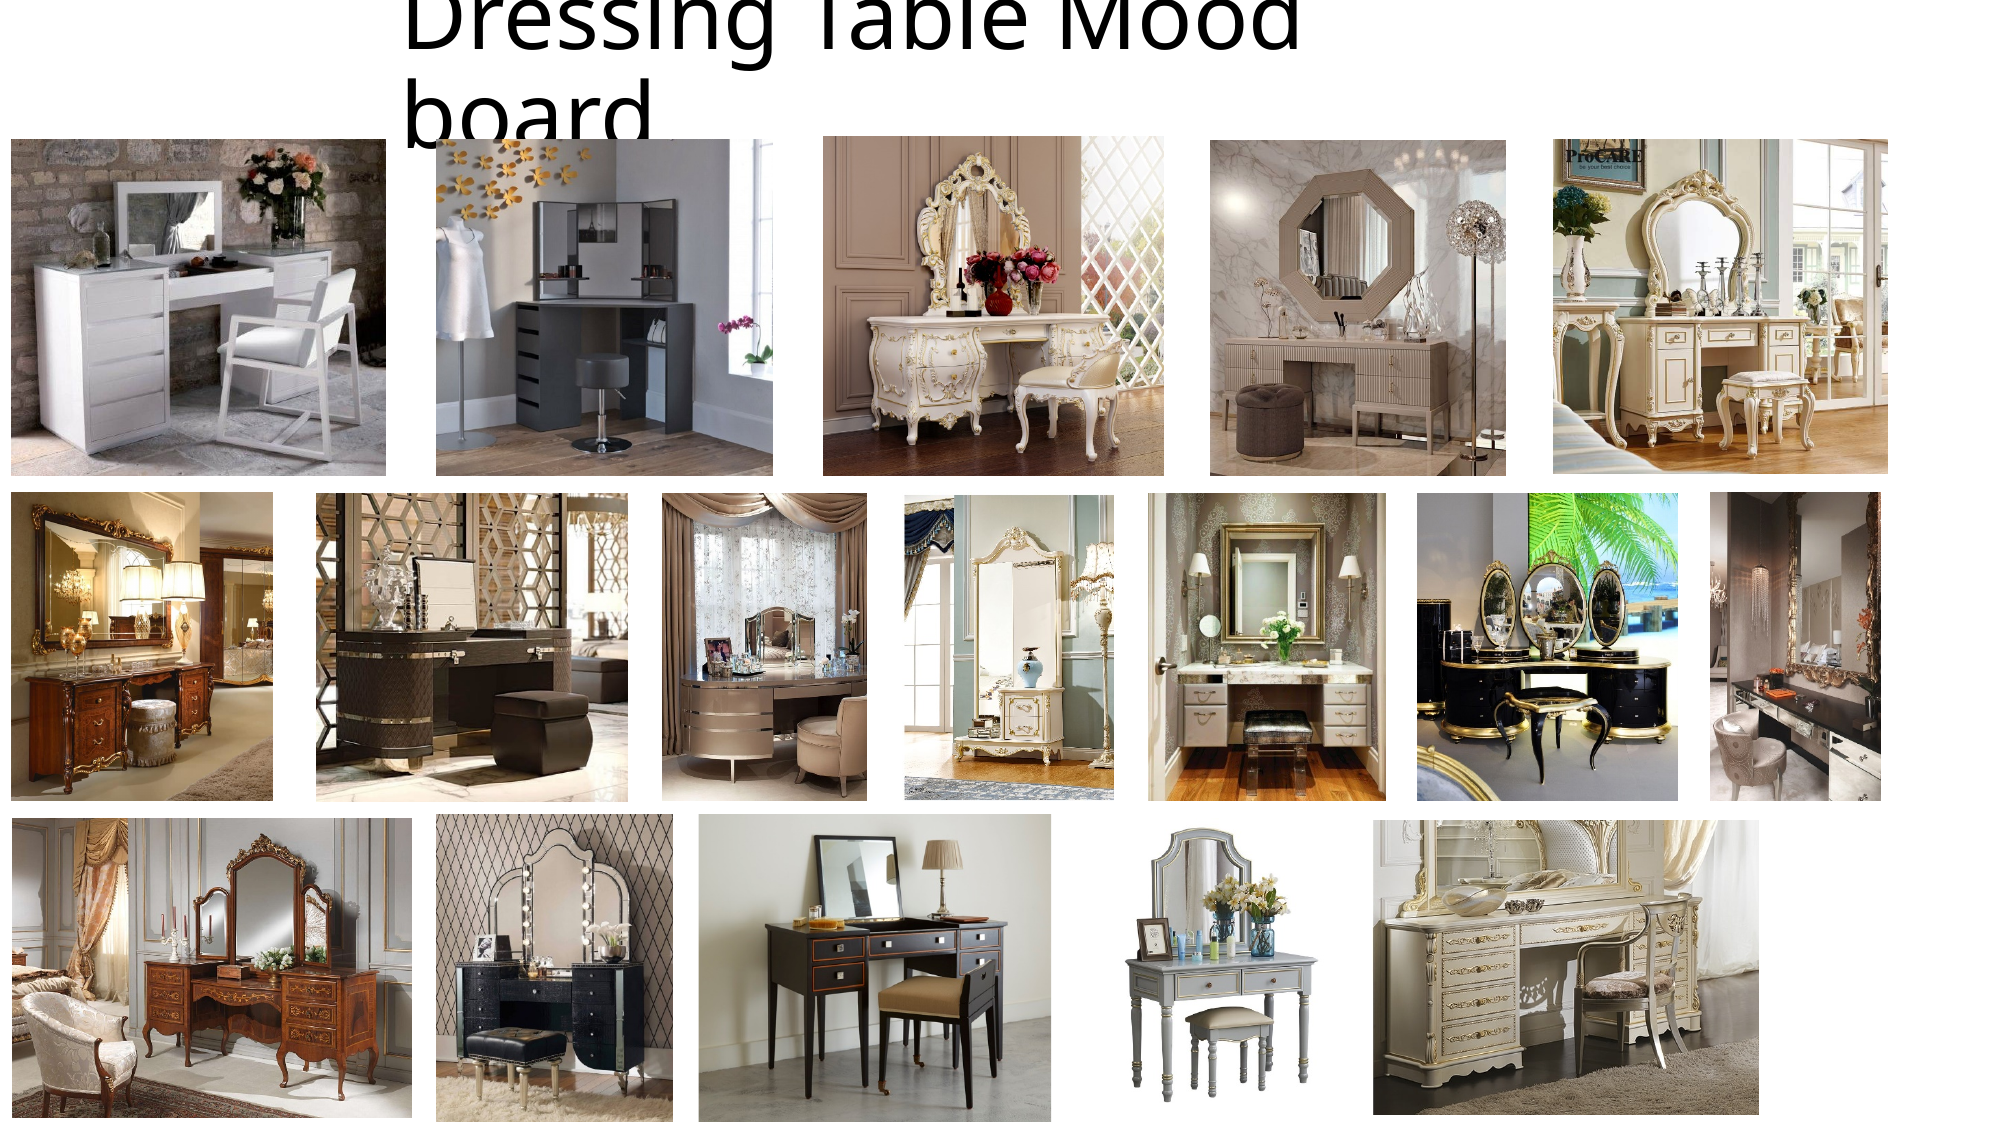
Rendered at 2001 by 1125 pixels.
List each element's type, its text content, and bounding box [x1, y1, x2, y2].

picture [1553, 139, 1888, 474]
picture [316, 493, 628, 802]
picture [698, 813, 1052, 1122]
picture [11, 492, 273, 801]
picture [11, 139, 386, 476]
picture [1065, 818, 1359, 1111]
picture [436, 139, 773, 476]
picture [662, 493, 867, 801]
picture [823, 136, 1164, 476]
picture [436, 814, 673, 1122]
picture [1710, 492, 1881, 801]
picture [12, 818, 412, 1118]
picture [1148, 493, 1386, 801]
picture [902, 492, 1114, 801]
picture [1417, 493, 1678, 801]
picture [1210, 140, 1506, 476]
title Dressing Table Mood board [385, 2, 1451, 137]
picture [1372, 820, 1759, 1115]
